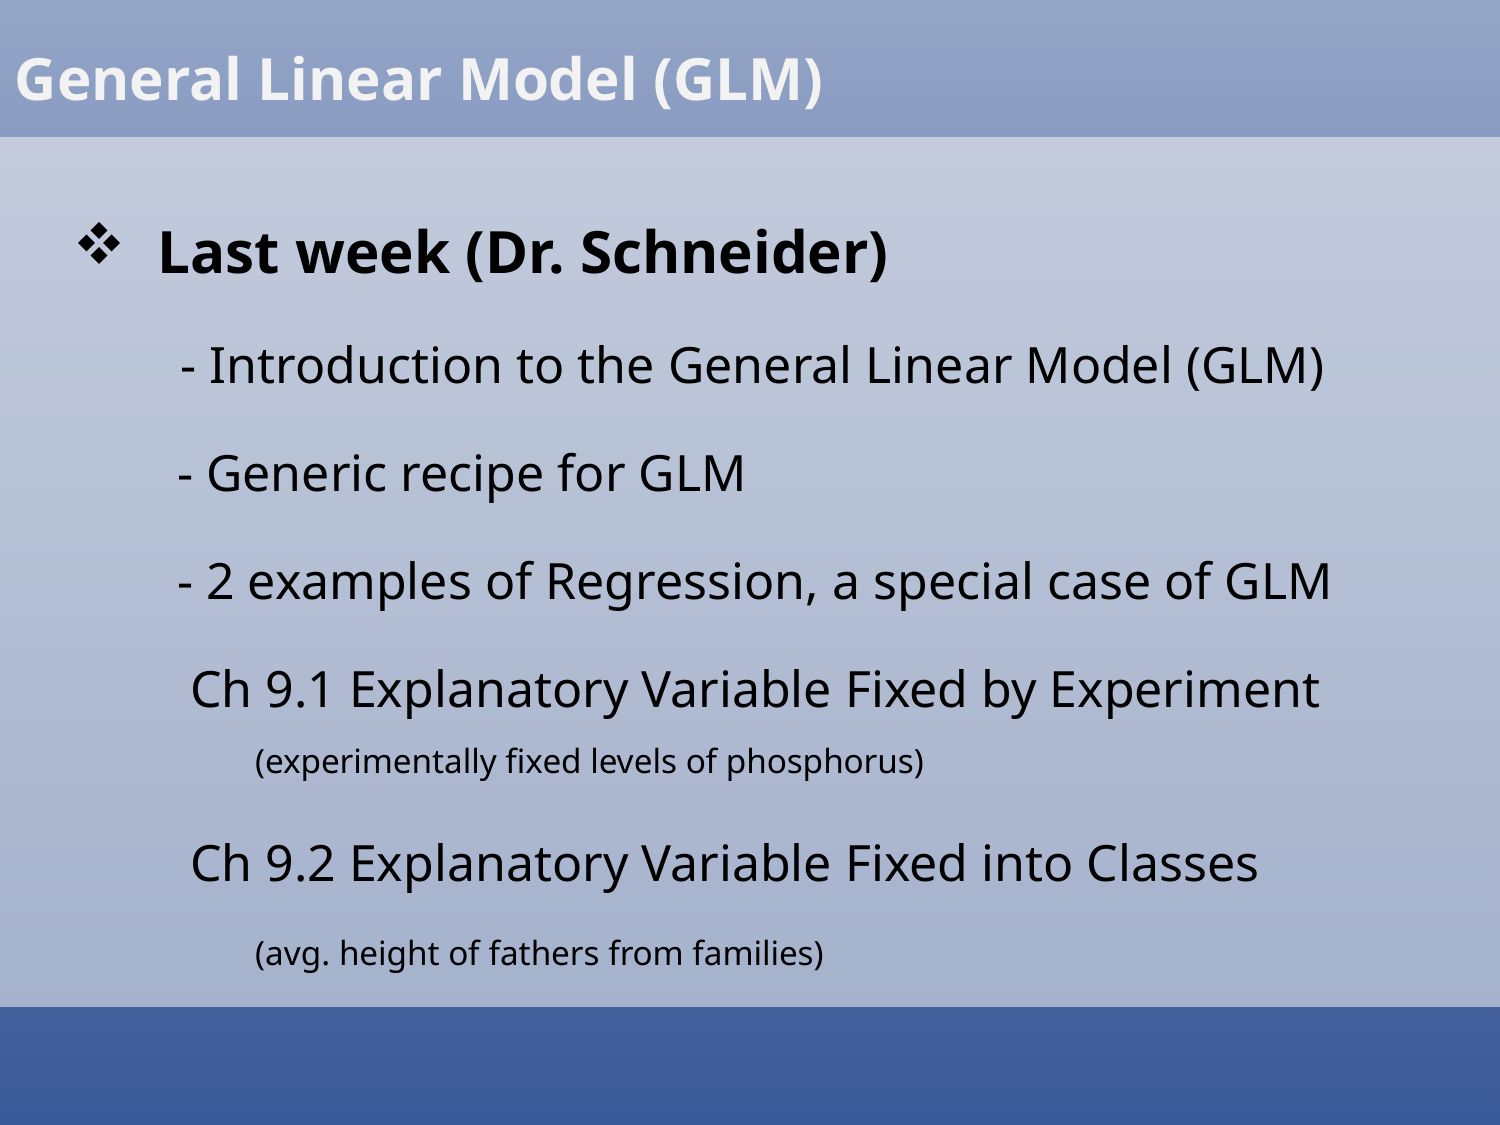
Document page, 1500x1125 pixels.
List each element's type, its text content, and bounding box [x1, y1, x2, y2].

text_box General Linear Model (GLM) [0, 0, 1500, 120]
text_box Last week (Dr. Schneider) - Introduction to the General Linear Model (GLM) - Generic recipe for GLM - 2 examples of Regression, a special case of GLM Ch 9.1 Explanatory Variable Fixed by Experiment (experimentally fixed levels of phosphorus) Ch 9.2 Explanatory Variable Fixed into Classes (avg. height of fathers from families) [58, 152, 1407, 983]
text_box [0, 137, 1500, 1007]
